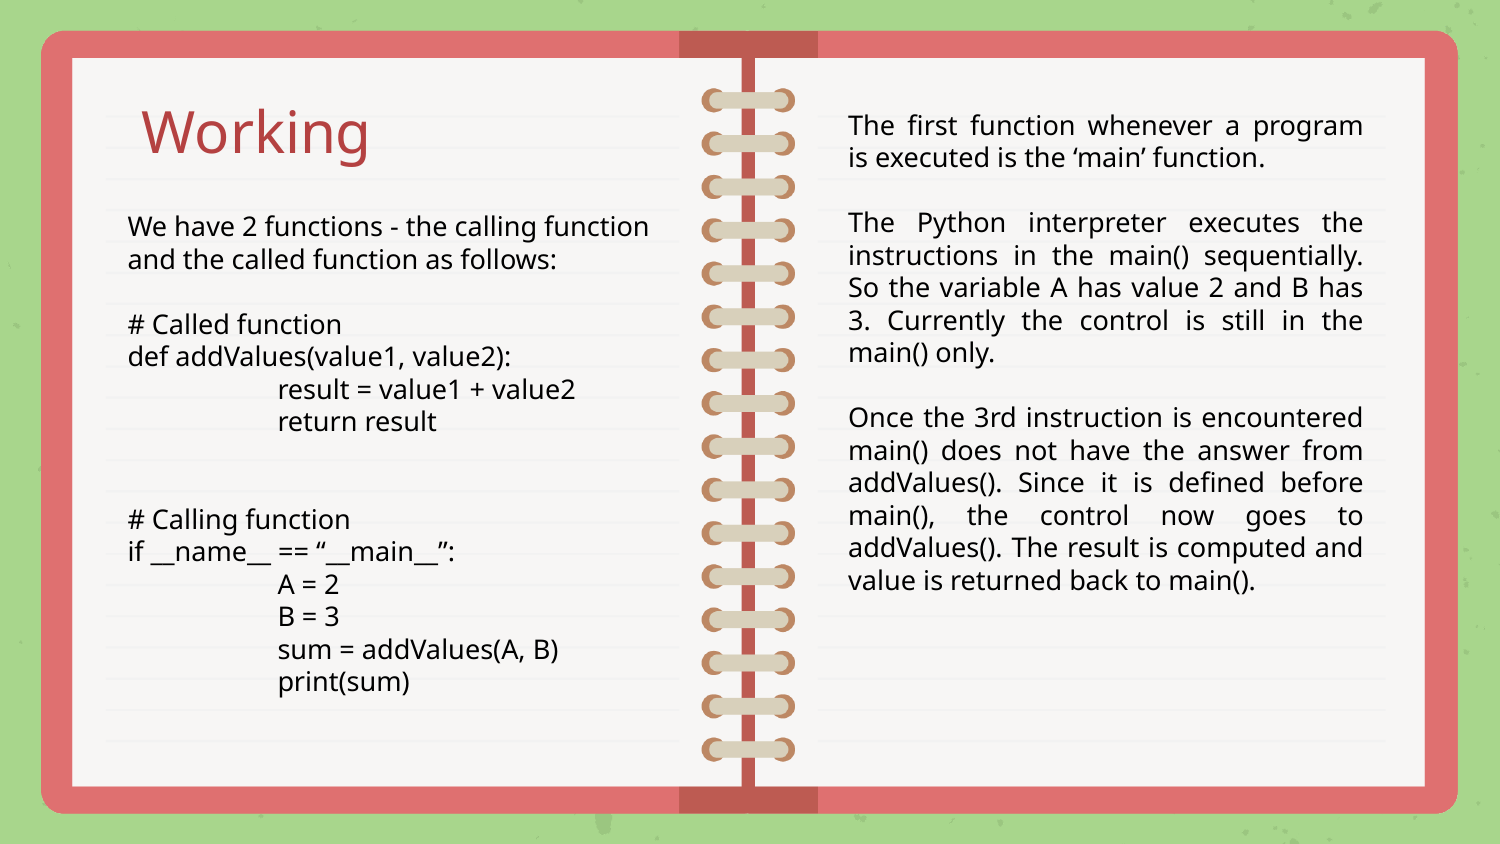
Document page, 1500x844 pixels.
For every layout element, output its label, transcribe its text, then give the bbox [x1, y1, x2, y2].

text_box We have 2 functions - the calling function and the called function as follows: # Called function def addValues(value1, value2): result = value1 + value2 return result # Calling function if __name__ == “__main__”: A = 2 B = 3 sum = addValues(A, B) print(sum) [112, 194, 667, 745]
text_box The first function whenever a program is executed is the ‘main’ function. The Python interpreter executes the instructions in the main() sequentially. So the variable A has value 2 and B has 3. Currently the control is still in the main() only. Once the 3rd instruction is encountered main() does not have the answer from addValues(). Since it is defined before main(), the control now goes to addValues(). The result is computed and value is returned back to main(). [833, 93, 1379, 611]
title Working [126, 93, 563, 168]
picture [41, 30, 1458, 814]
